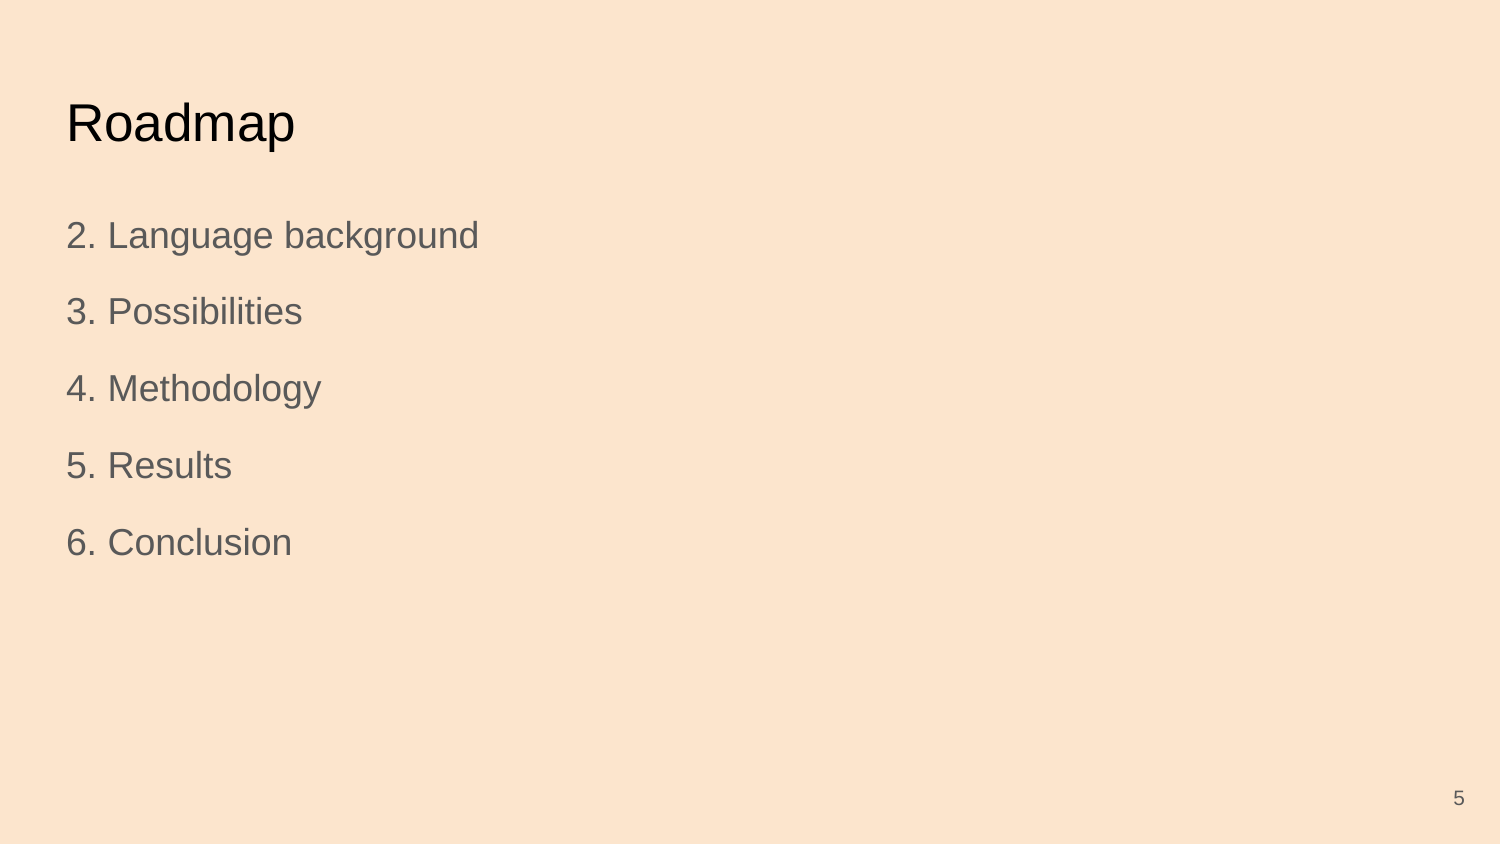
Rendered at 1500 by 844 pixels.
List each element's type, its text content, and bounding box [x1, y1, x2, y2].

list 2. Language background 3. Possibilities 4. Methodology 5. Results 6. Conclusion [51, 189, 1449, 750]
title Roadmap [51, 72, 1449, 167]
slide_number ‹#› [1389, 764, 1480, 830]
